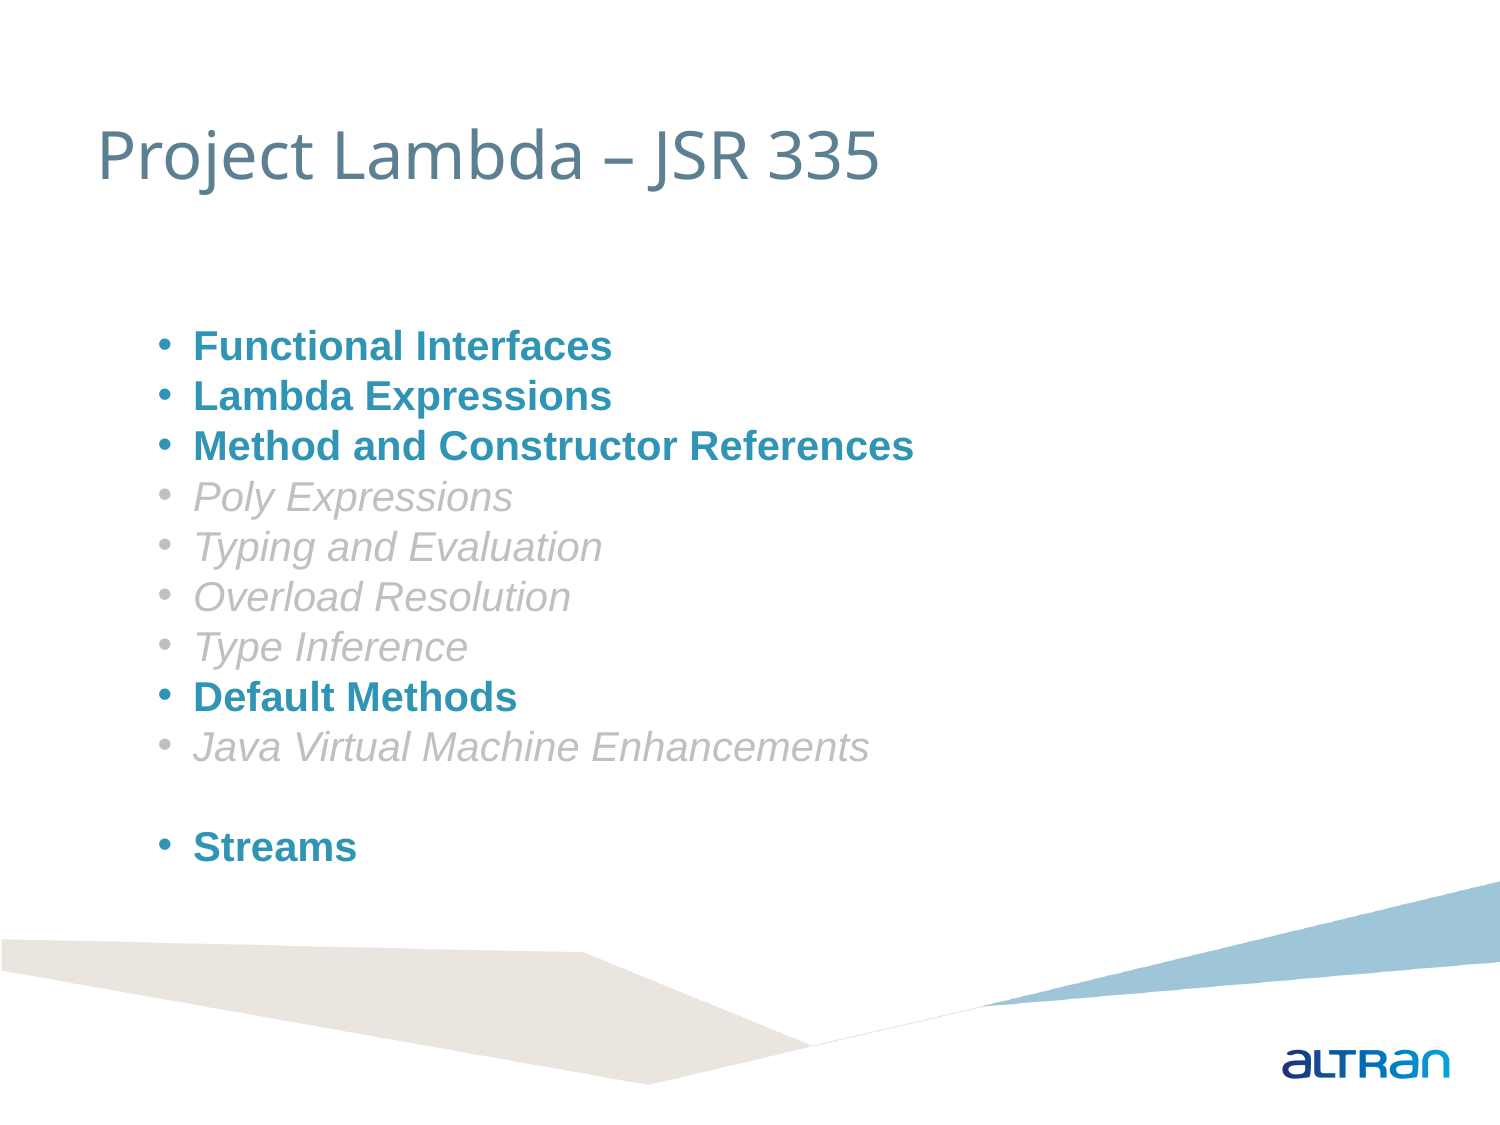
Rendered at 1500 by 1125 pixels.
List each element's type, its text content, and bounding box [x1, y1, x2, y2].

picture [1, 878, 1500, 1118]
text_box Functional Interfaces Lambda Expressions Method and Constructor References Poly Expressions Typing and Evaluation Overload Resolution Type Inference Default Methods Java Virtual Machine Enhancements Streams [142, 266, 1424, 868]
text_box Project Lambda – JSR 335 [81, 9, 1365, 200]
